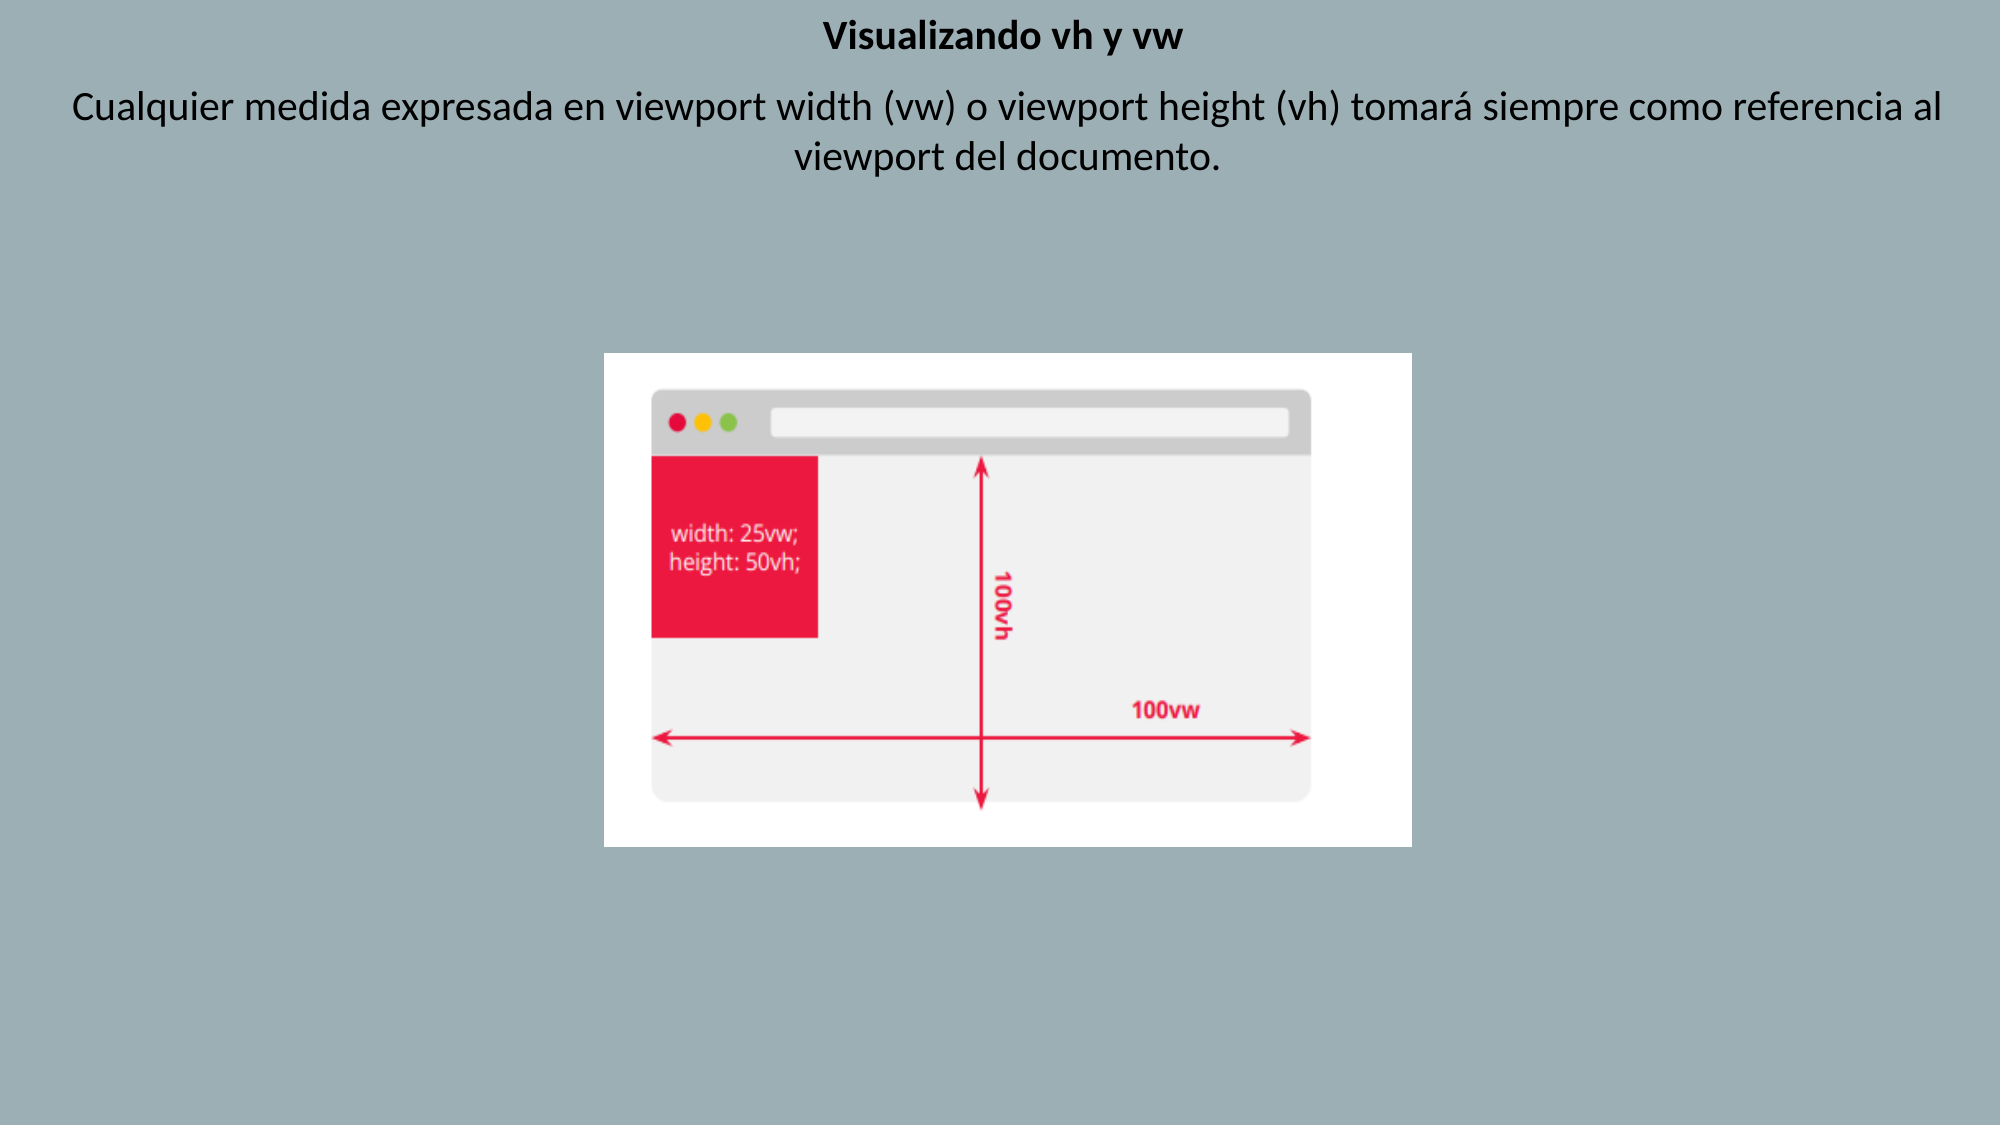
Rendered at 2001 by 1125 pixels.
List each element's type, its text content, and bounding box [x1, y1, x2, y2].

picture [604, 353, 1412, 847]
subtitle Visualizando vh y vw Cualquier medida expresada en viewport width (vw) o viewport height (vh) tomará siempre como referencia al viewport del documento. [15, 0, 2000, 1125]
